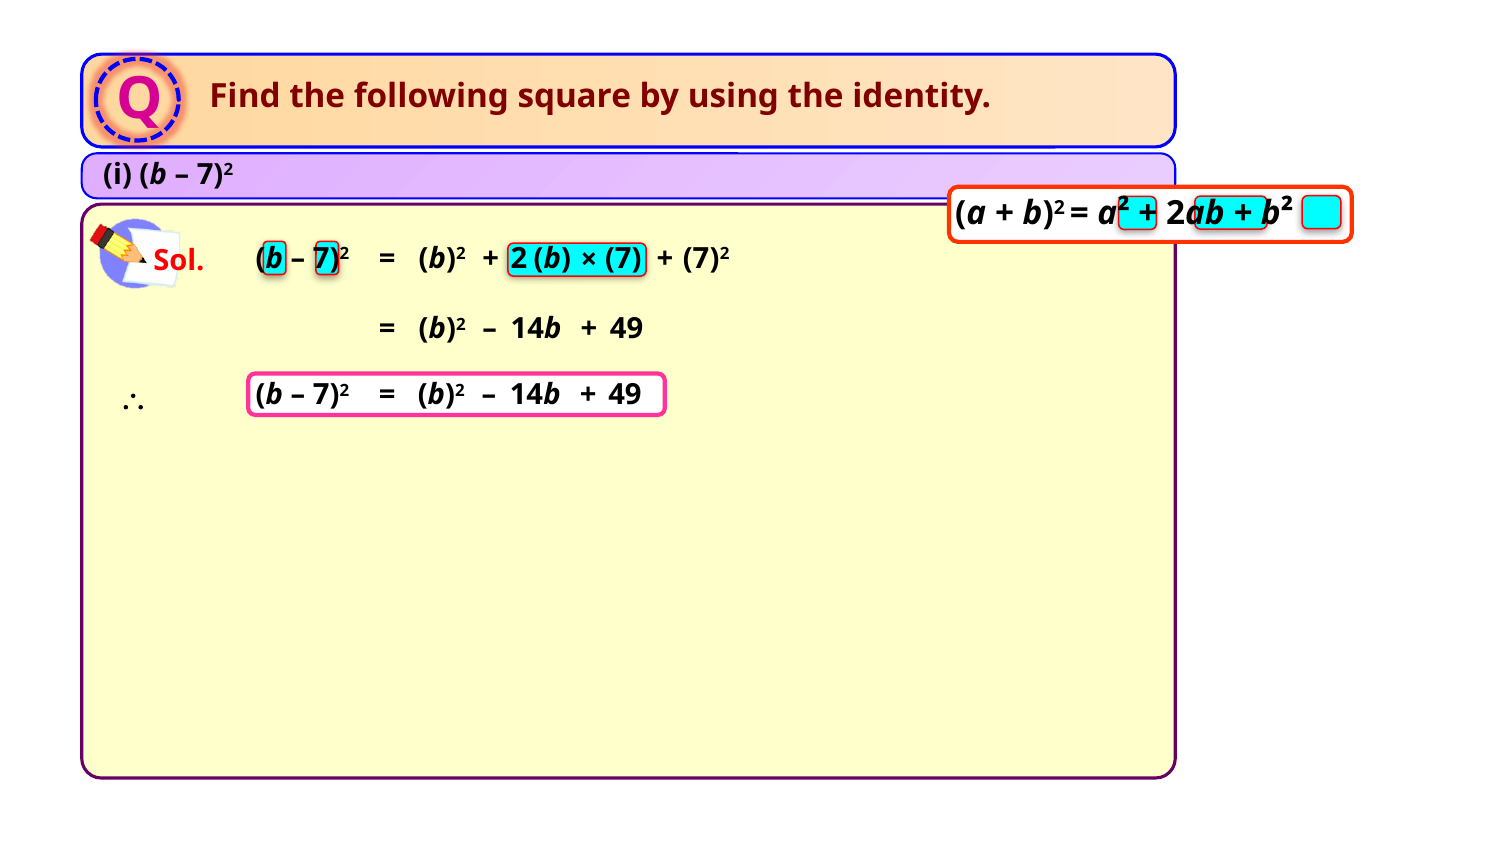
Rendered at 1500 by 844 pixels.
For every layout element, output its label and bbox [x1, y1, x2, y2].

text_box [79, 51, 1388, 781]
